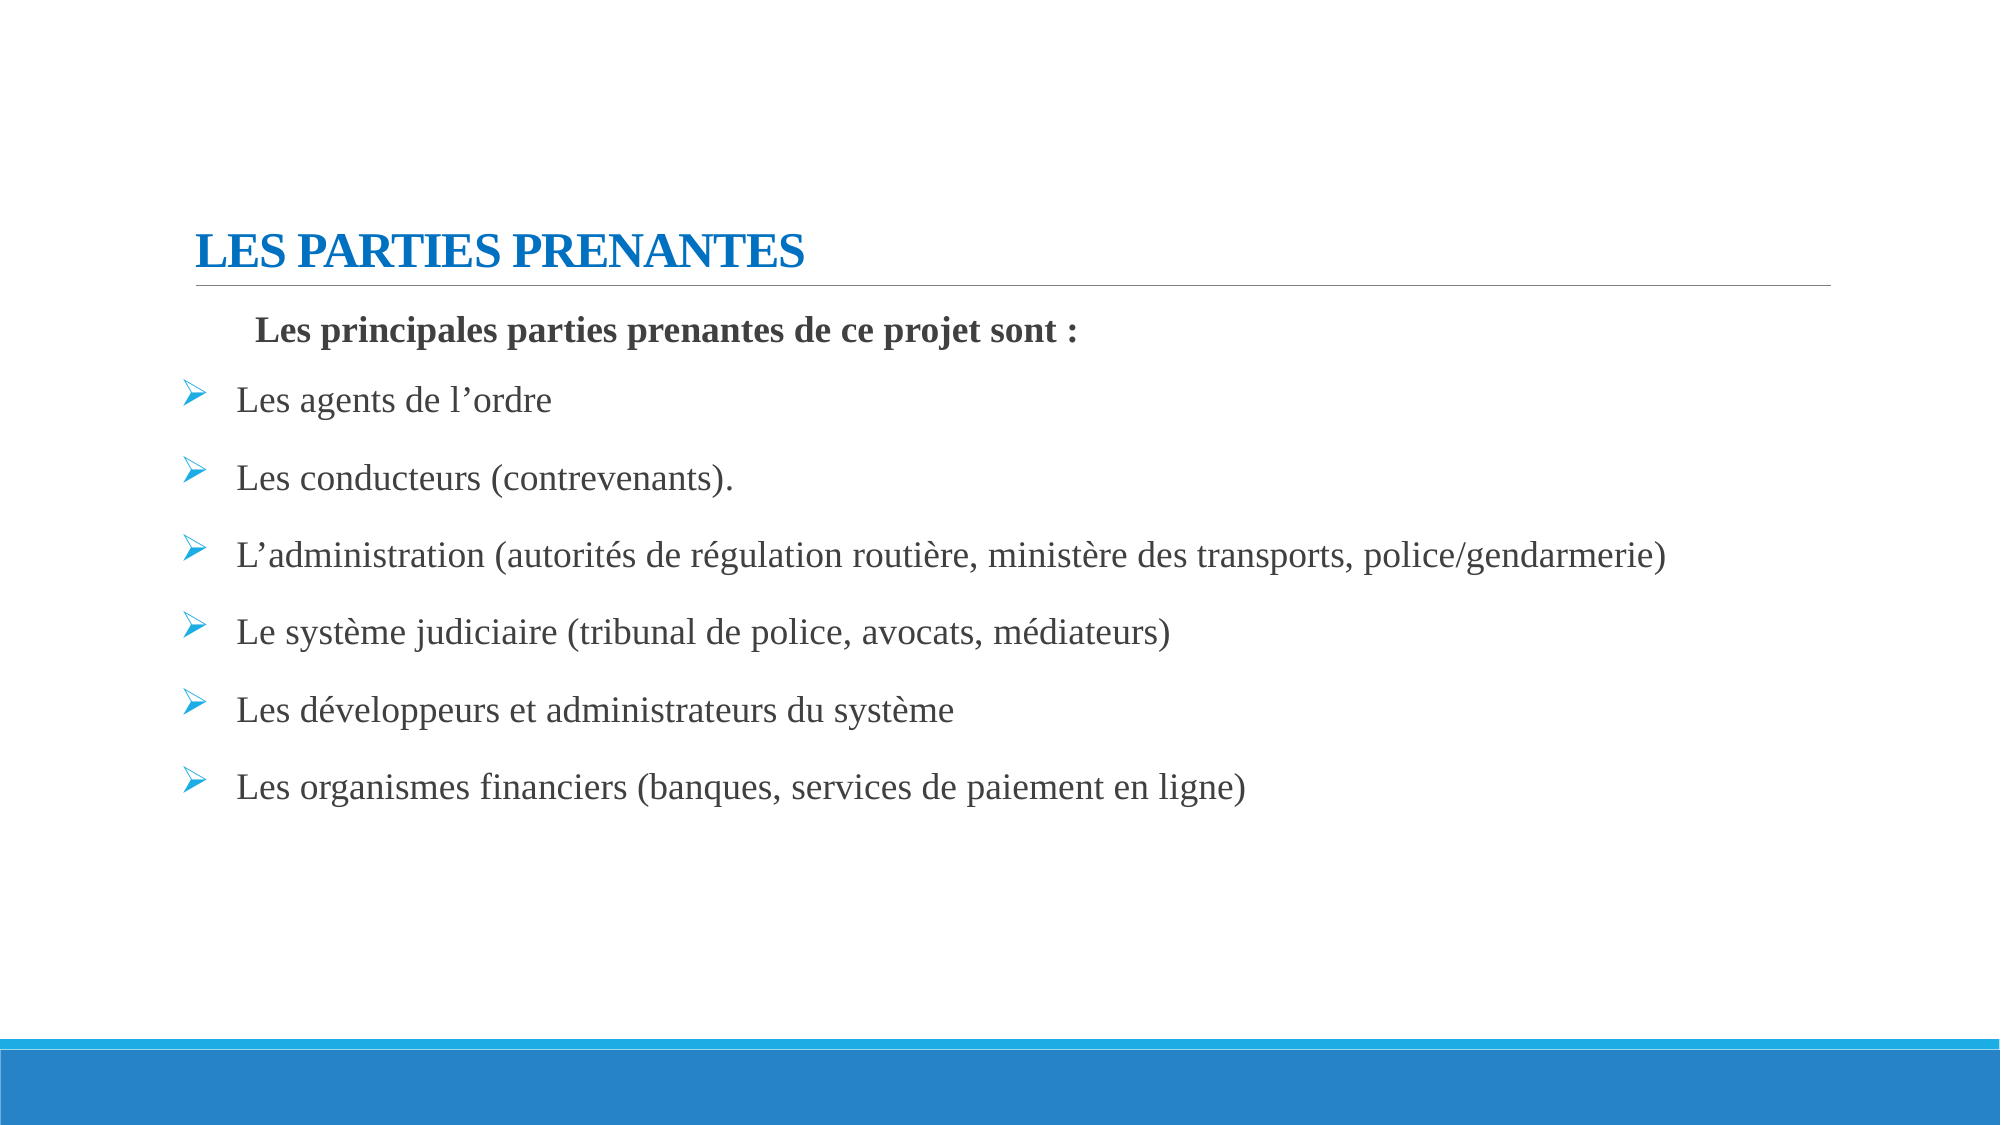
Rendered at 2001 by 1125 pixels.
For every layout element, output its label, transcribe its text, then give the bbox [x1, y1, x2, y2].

list Les principales parties prenantes de ce projet sont : Les agents de l’ordre Les conducteurs (contrevenants). L’administration (autorités de régulation routière, ministère des transports, police/gendarmerie) Le système judiciaire (tribunal de police, avocats, médiateurs) Les développeurs et administrateurs du système Les organismes financiers (banques, services de paiement en ligne) [180, 302, 1830, 963]
title LES PARTIES PRENANTES [180, 47, 1830, 285]
